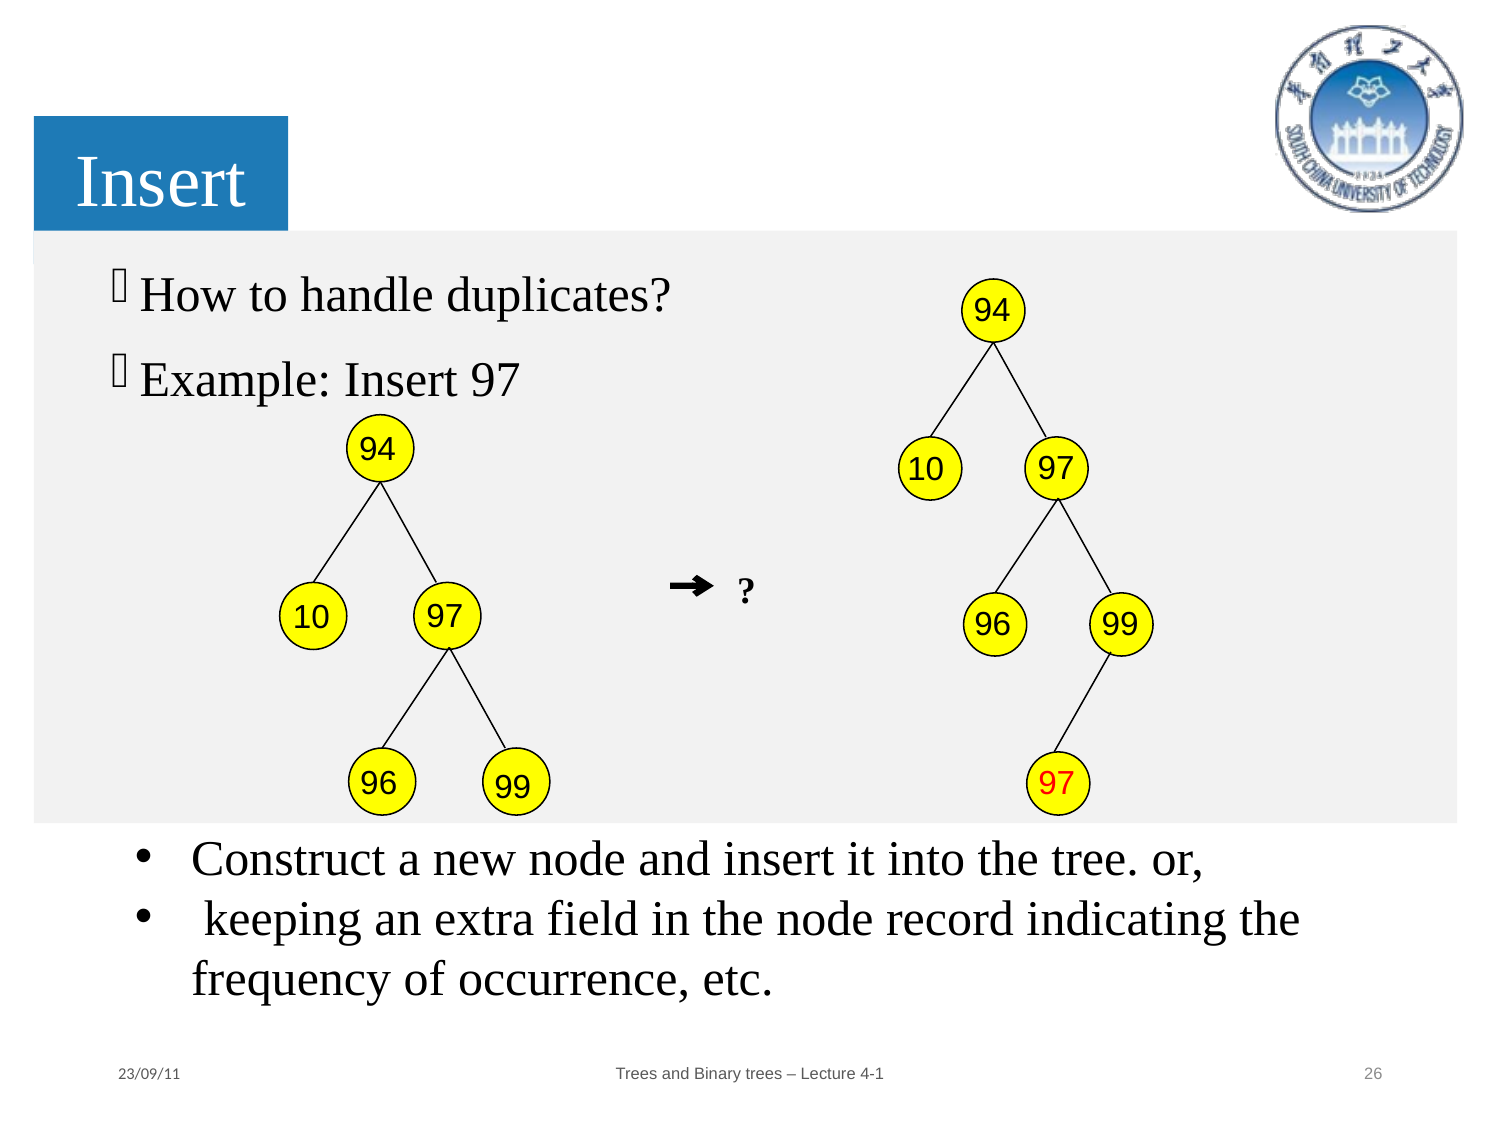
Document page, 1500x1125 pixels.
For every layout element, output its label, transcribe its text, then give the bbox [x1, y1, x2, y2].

text_box [33, 115, 289, 230]
picture [1269, 18, 1472, 221]
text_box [278, 412, 559, 816]
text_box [892, 279, 1162, 816]
text_box ? [722, 558, 771, 619]
footer Trees and Binary trees – Lecture 4-1 [496, 1042, 1004, 1103]
text_box [670, 578, 714, 593]
list How to handle duplicates? Example: Insert 97 [100, 255, 1388, 454]
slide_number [103, 1042, 441, 1103]
slide_number 26 [1060, 1042, 1398, 1103]
text_box Insert [60, 123, 820, 242]
text_box [33, 230, 1458, 824]
text_box Construct a new node and insert it into the tree. or, keeping an extra field in the node record indicating the frequency of occurrence, etc. [119, 818, 1432, 1014]
